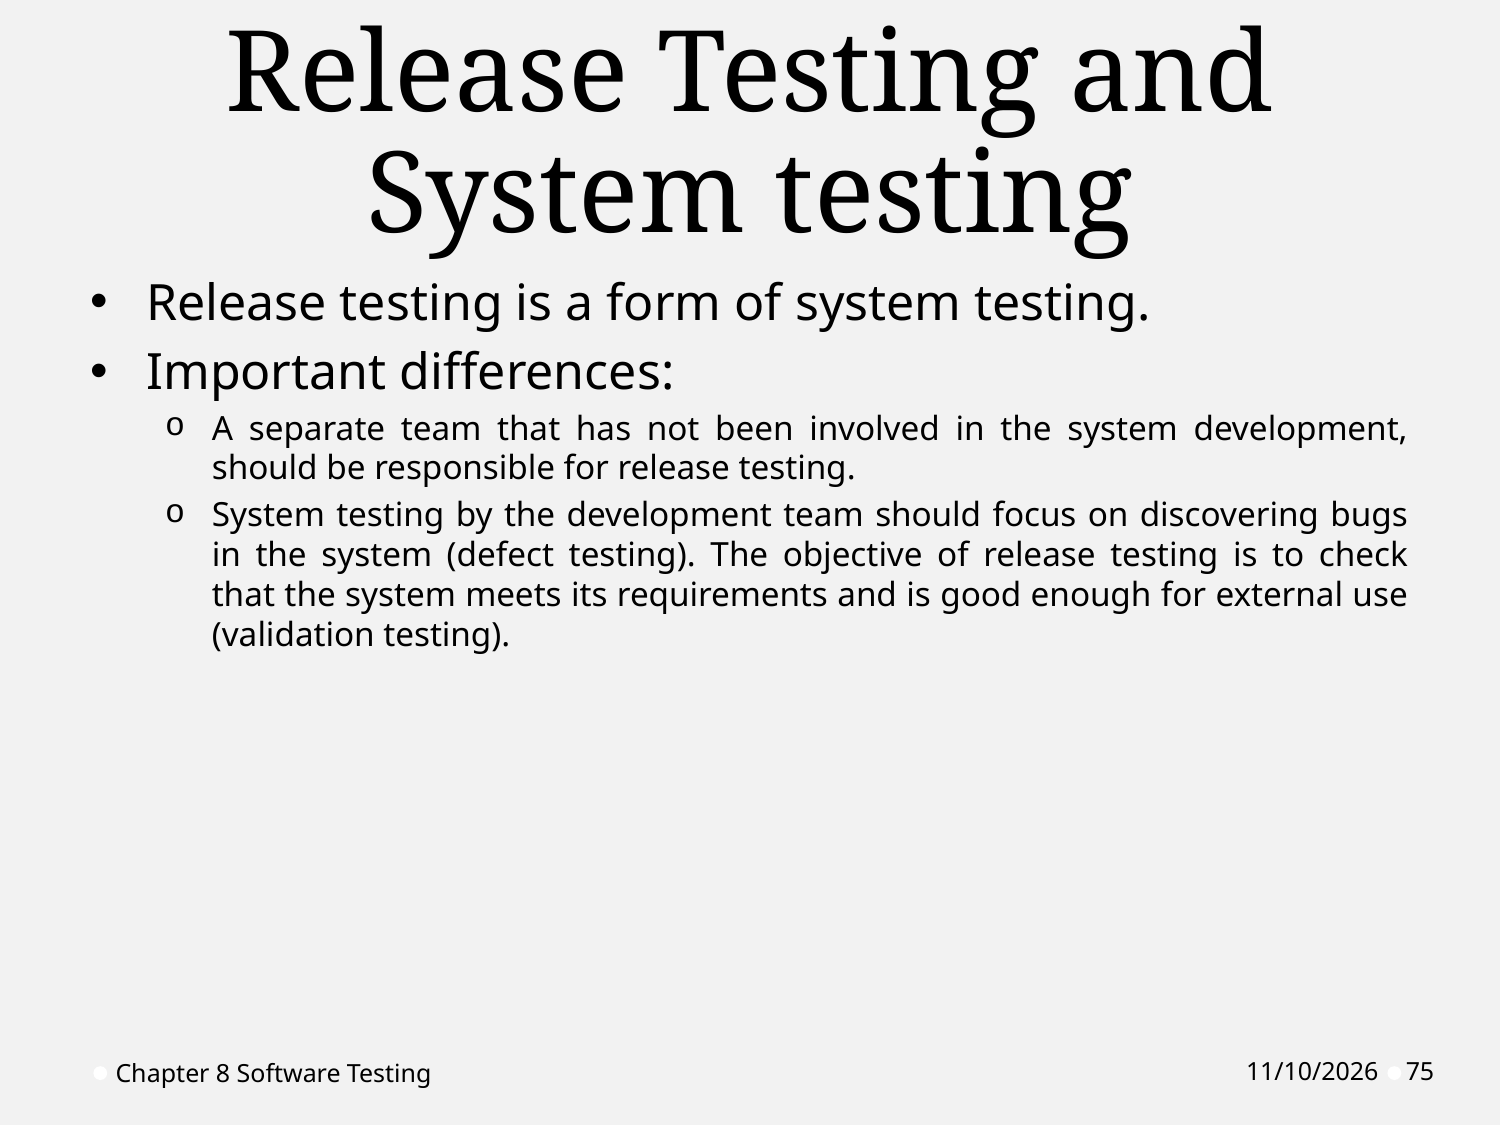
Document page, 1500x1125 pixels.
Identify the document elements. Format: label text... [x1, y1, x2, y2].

title Release Testing and System testing [75, 0, 1425, 262]
slide_number 75 [1401, 1042, 1494, 1103]
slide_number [1043, 1042, 1386, 1103]
list Release testing is a form of system testing. Important differences: A separate team that has not been involved in the system development, should be responsible for release testing. System testing by the development team should focus on discovering bugs in the system (defect testing). The objective of release testing is to check that the system meets its requirements and is good enough for external use (validation testing). [75, 262, 1425, 1005]
footer Chapter 8 Software Testing [108, 1042, 576, 1103]
